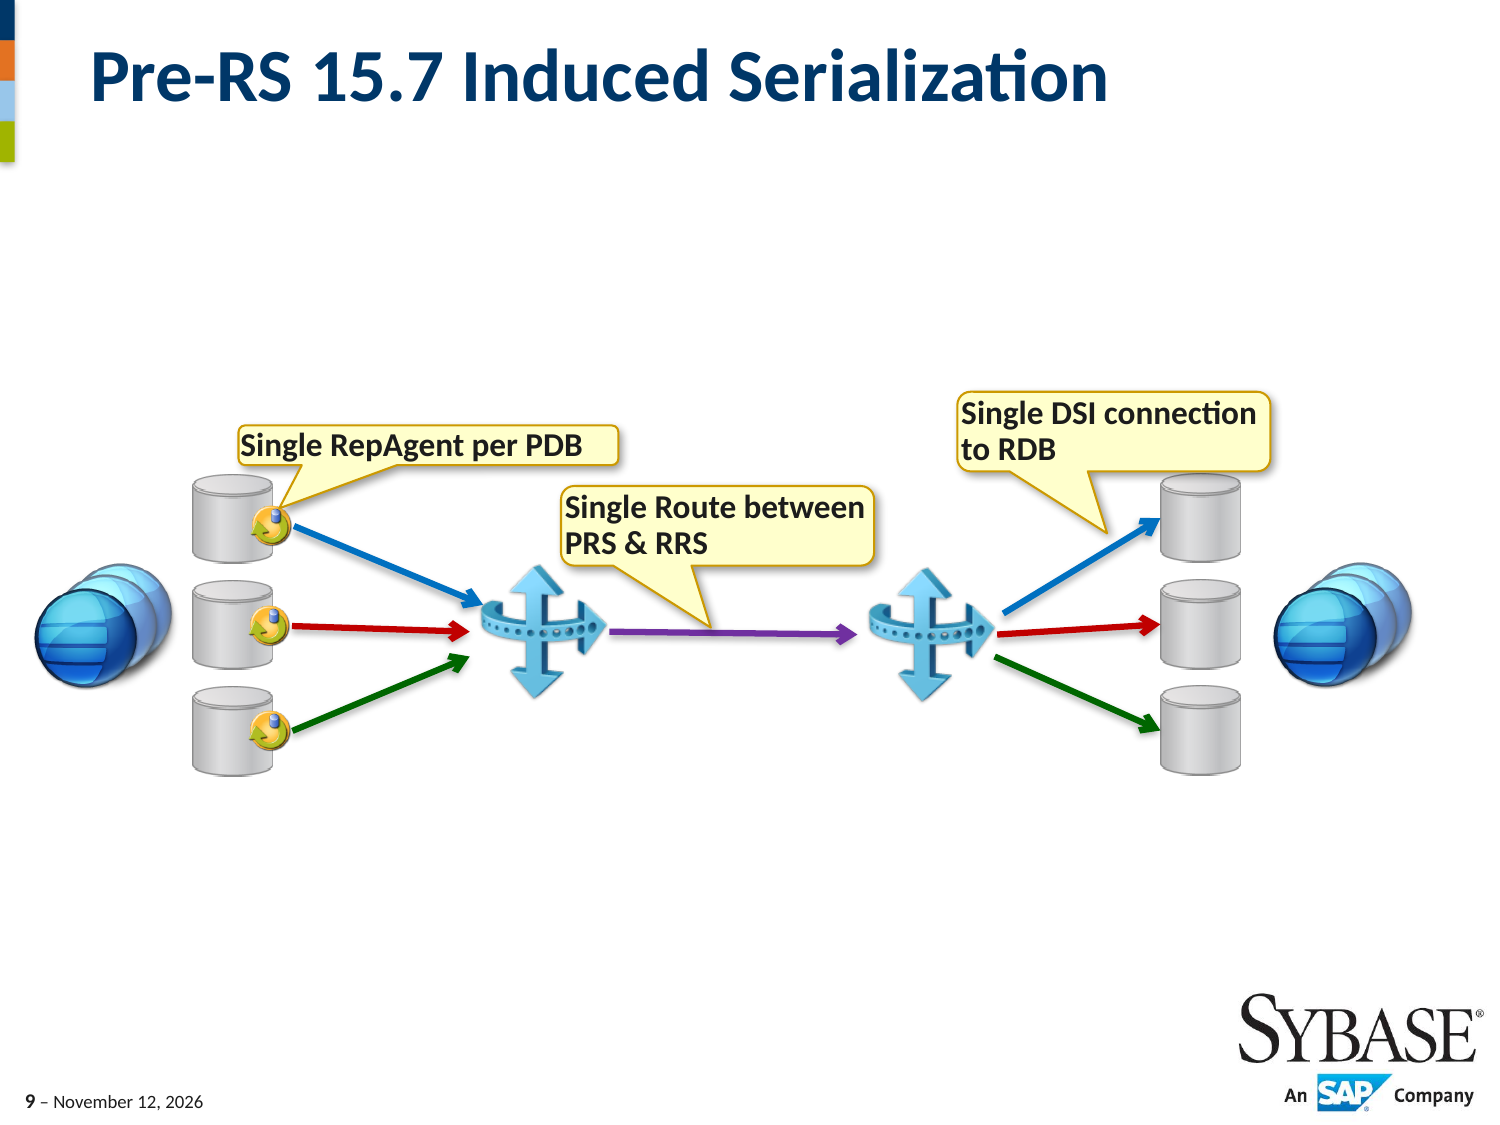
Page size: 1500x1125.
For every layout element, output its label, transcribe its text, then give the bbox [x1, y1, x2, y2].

picture [192, 474, 295, 565]
text_box Single RepAgent per PDB [238, 425, 619, 504]
picture [192, 686, 293, 777]
picture [1160, 579, 1241, 670]
text_box Single Route between PRS & RRS [560, 485, 875, 628]
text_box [609, 631, 858, 635]
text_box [291, 625, 470, 632]
picture [857, 564, 998, 705]
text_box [293, 525, 484, 606]
text_box Single DSI connection to RDB [957, 391, 1271, 516]
picture [1227, 985, 1500, 1125]
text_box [1003, 518, 1161, 614]
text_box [292, 656, 470, 732]
picture [469, 561, 610, 702]
picture [1160, 473, 1241, 564]
picture [1160, 685, 1241, 776]
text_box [994, 656, 1161, 731]
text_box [30, 560, 175, 691]
picture [192, 580, 293, 671]
title Pre-RS 15.7 Induced Serialization [74, 0, 1426, 163]
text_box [1270, 559, 1415, 691]
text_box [996, 624, 1161, 635]
